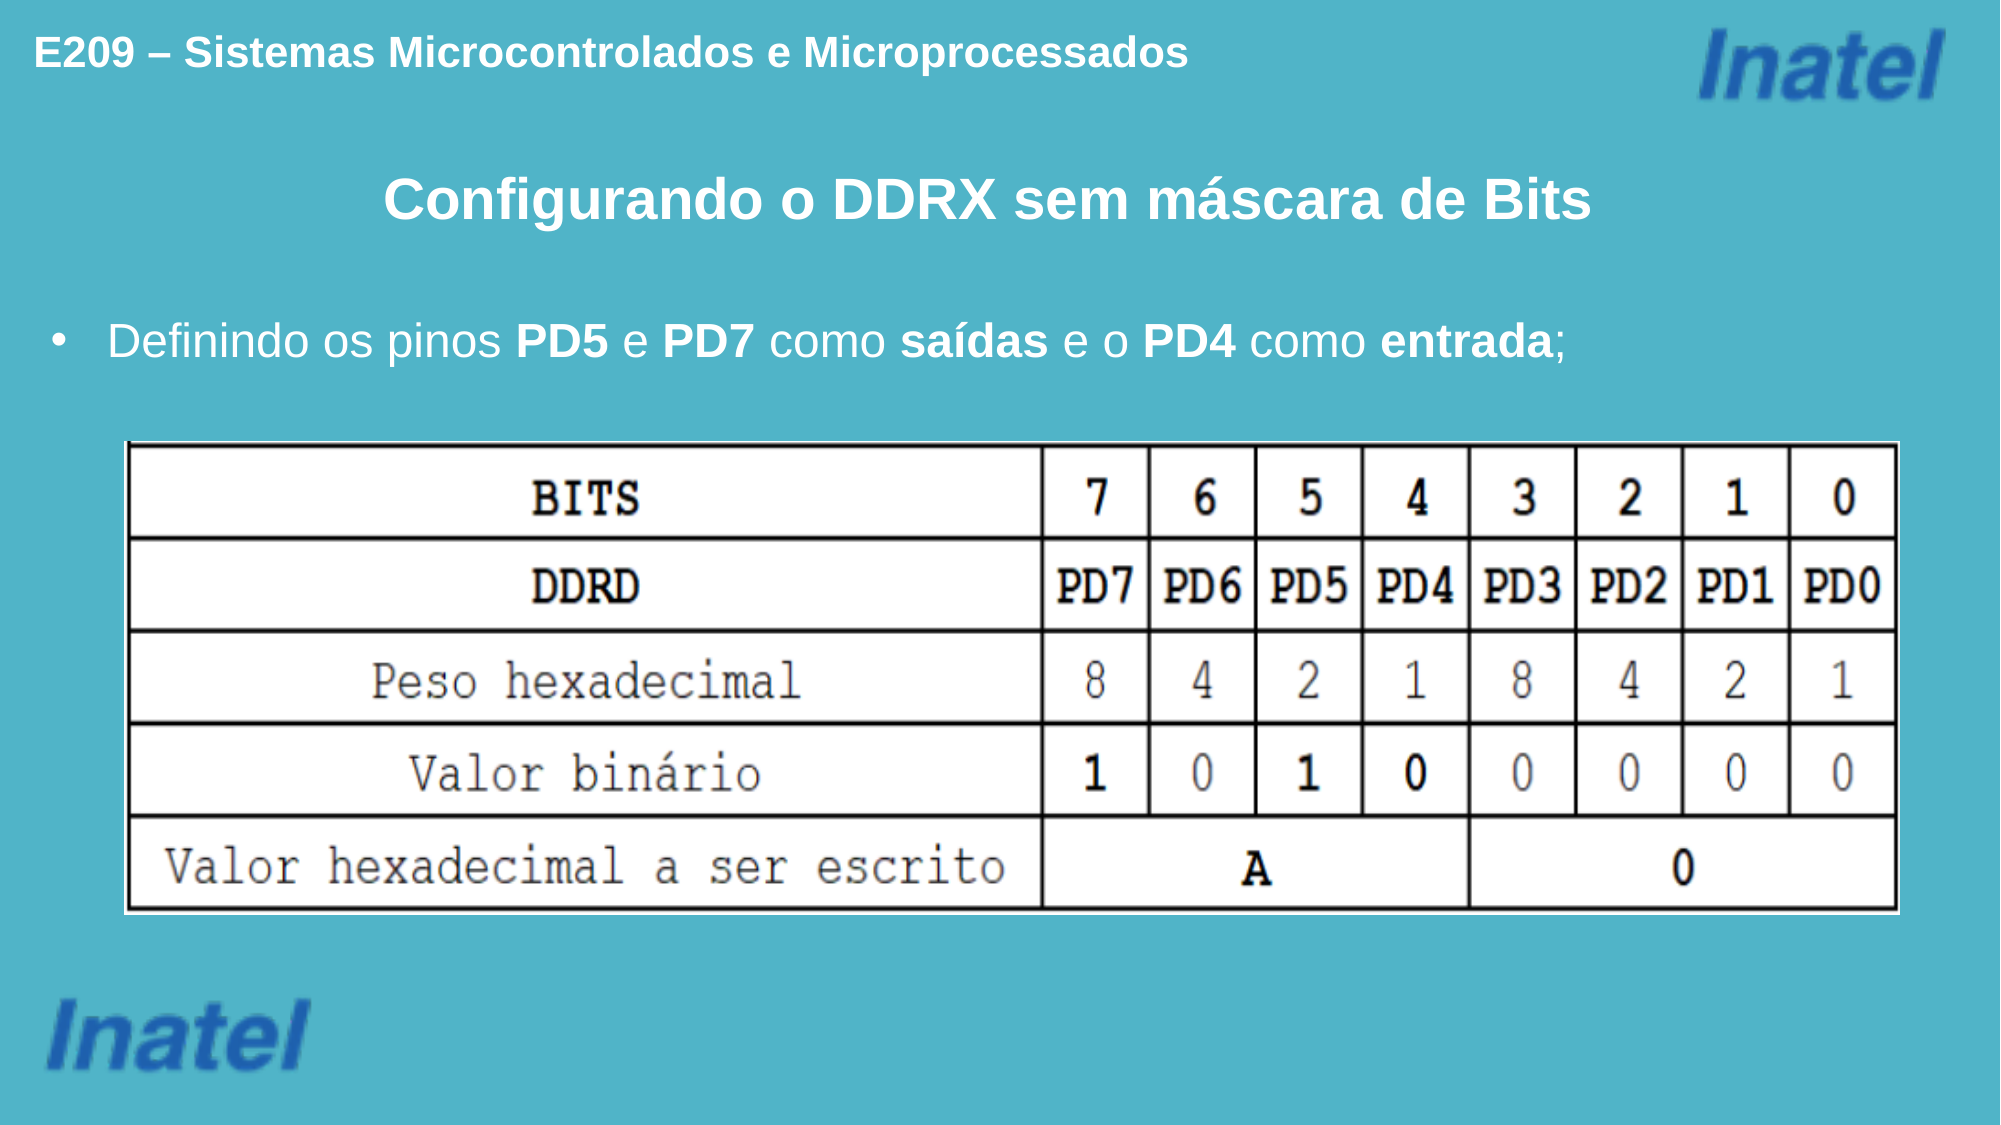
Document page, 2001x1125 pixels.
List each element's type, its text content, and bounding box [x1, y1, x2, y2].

picture [123, 441, 1900, 915]
text_box Definindo os pinos PD5 e PD7 como saídas e o PD4 como entrada; [35, 302, 1987, 375]
text_box Configurando o DDRX sem máscara de Bits [368, 153, 1631, 239]
picture [35, 983, 321, 1090]
picture [1689, 14, 1955, 118]
text_box E209 – Sistemas Microcontrolados e Microprocessados [18, 15, 1381, 84]
